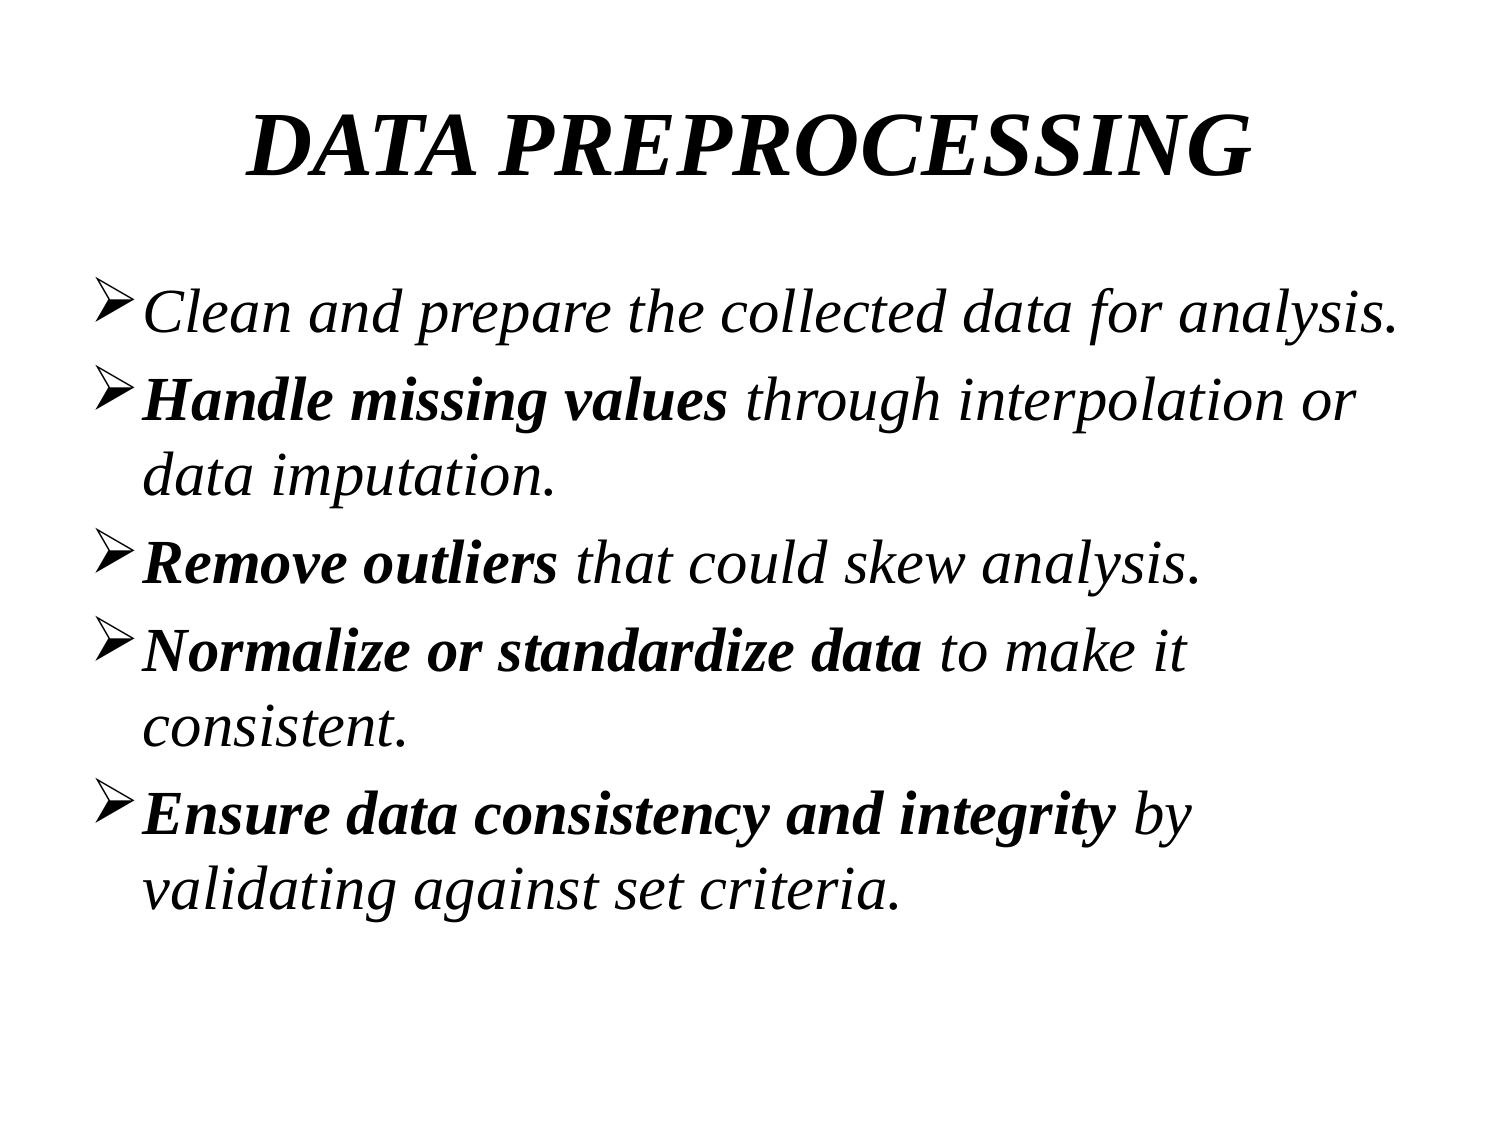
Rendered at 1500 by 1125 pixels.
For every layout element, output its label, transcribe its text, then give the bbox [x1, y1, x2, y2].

title DATA PREPROCESSING [75, 45, 1425, 233]
list Clean and prepare the collected data for analysis. Handle missing values through interpolation or data imputation. Remove outliers that could skew analysis. Normalize or standardize data to make it consistent. Ensure data consistency and integrity by validating against set criteria. [75, 262, 1425, 1005]
